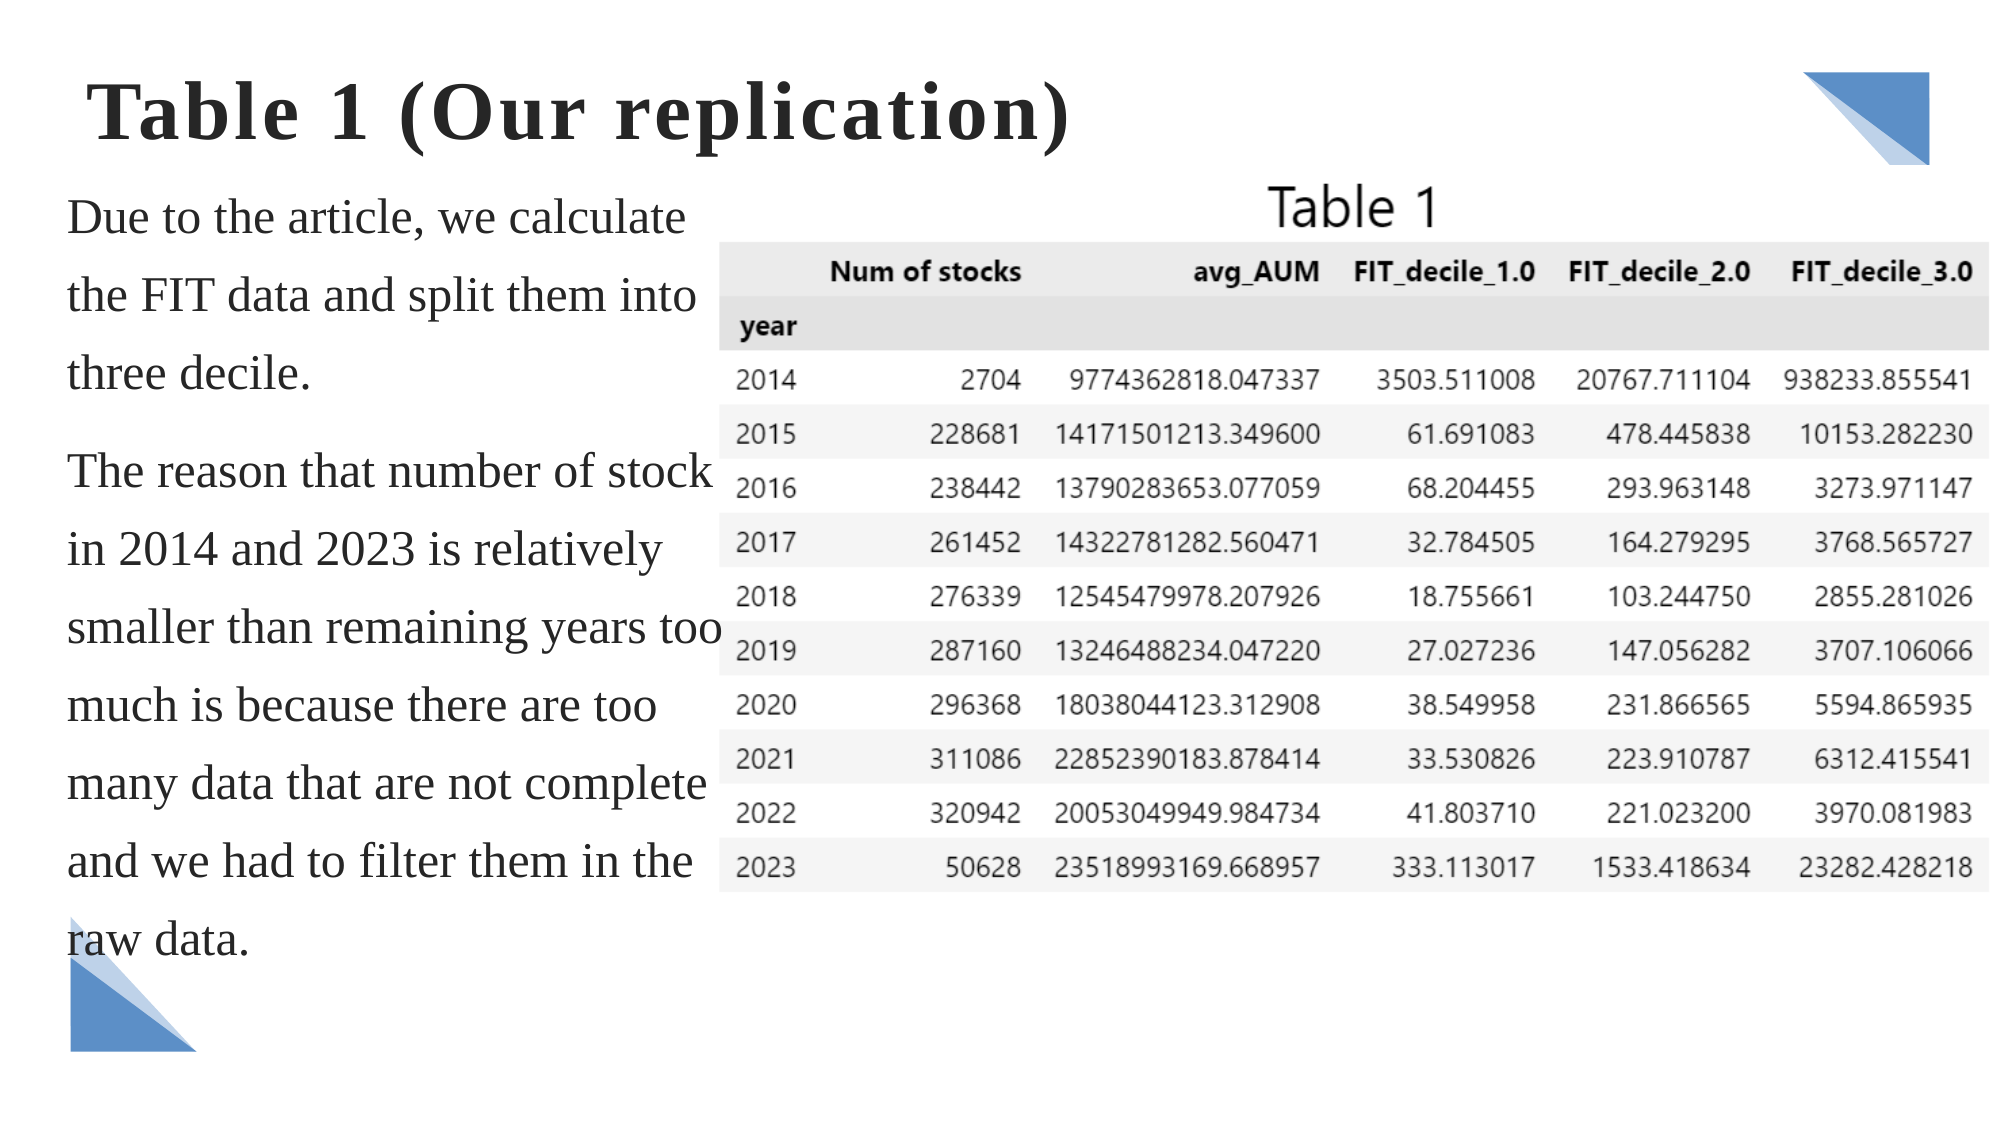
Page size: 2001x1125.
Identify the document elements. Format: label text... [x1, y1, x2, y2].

picture [710, 165, 2000, 907]
title Table 1 (Our replication) [69, 46, 1802, 165]
list Due to the article, we calculate the FIT data and split them into three decile. The reason that number of stock in 2014 and 2023 is relatively smaller than remaining years too much is because there are too many data that are not complete and we had to filter them in the raw data. [50, 165, 757, 954]
